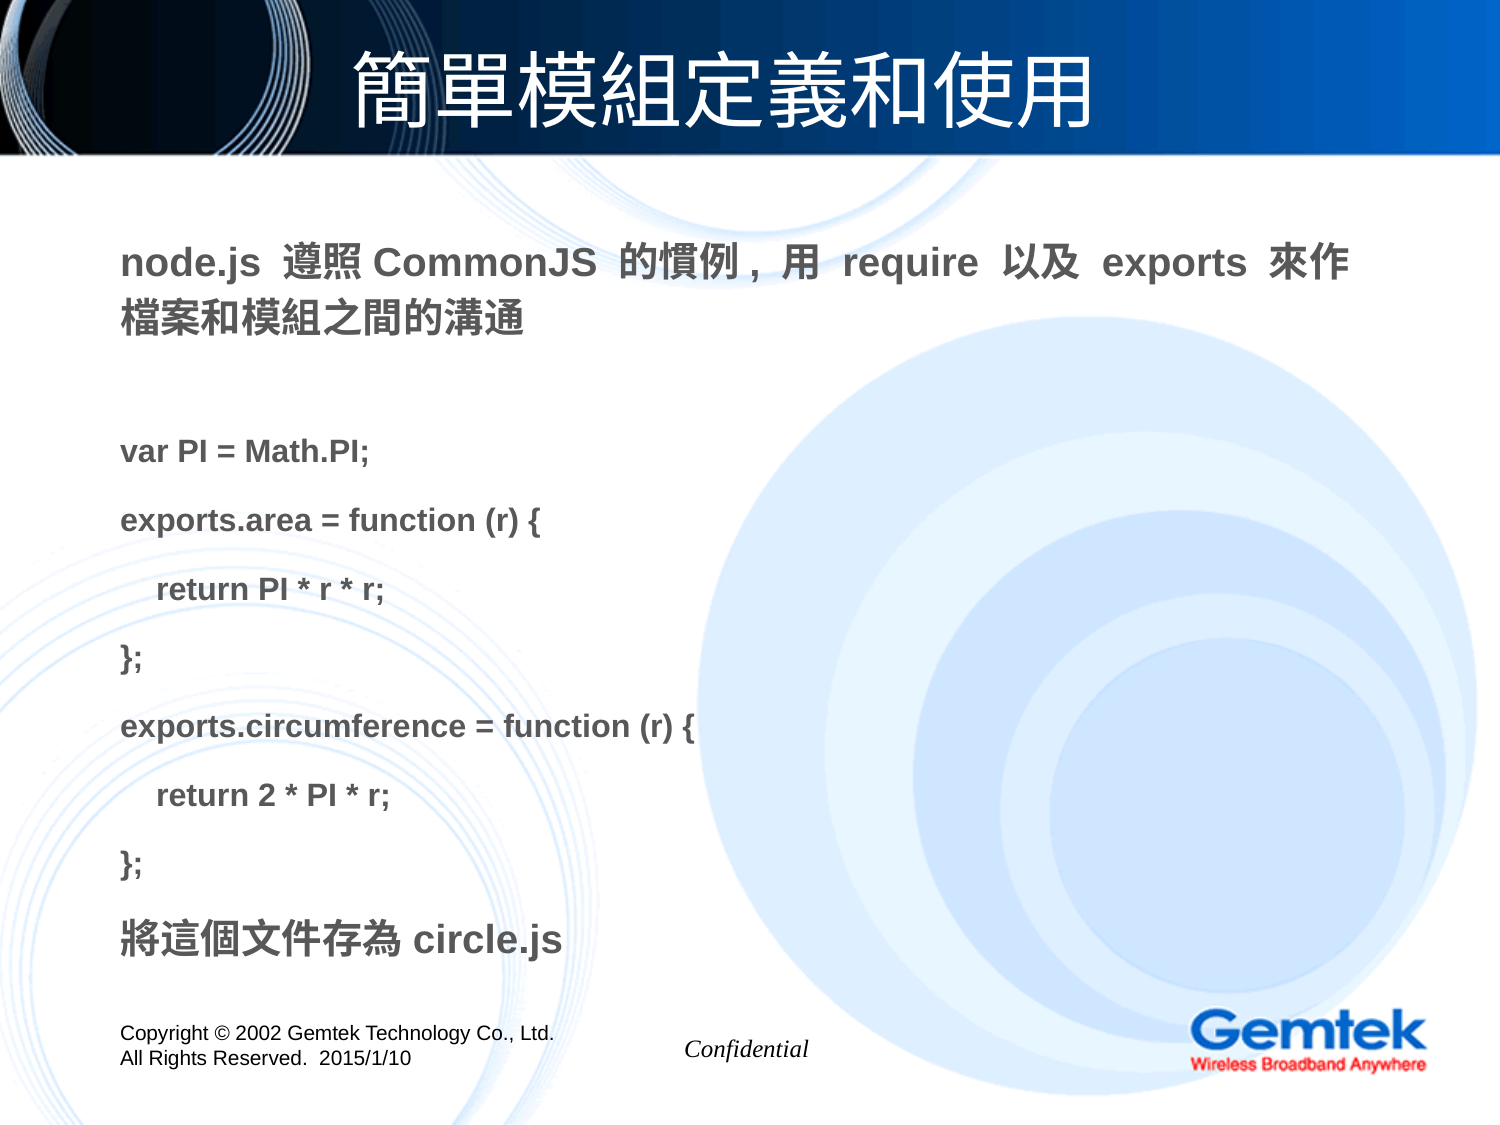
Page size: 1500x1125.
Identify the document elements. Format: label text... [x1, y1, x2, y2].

list node.js 遵照CommonJS 的慣例, 用 require 以及 exports 來作檔案和模組之間的溝通 var PI = Math.PI; exports.area = function (r) { return PI * r * r; }; exports.circumference = function (r) { return 2 * PI * r; }; 將這個文件存為circle.js [111, 217, 1388, 970]
picture [0, 0, 1500, 1125]
title 簡單模組定義和使用 [86, 14, 1363, 163]
